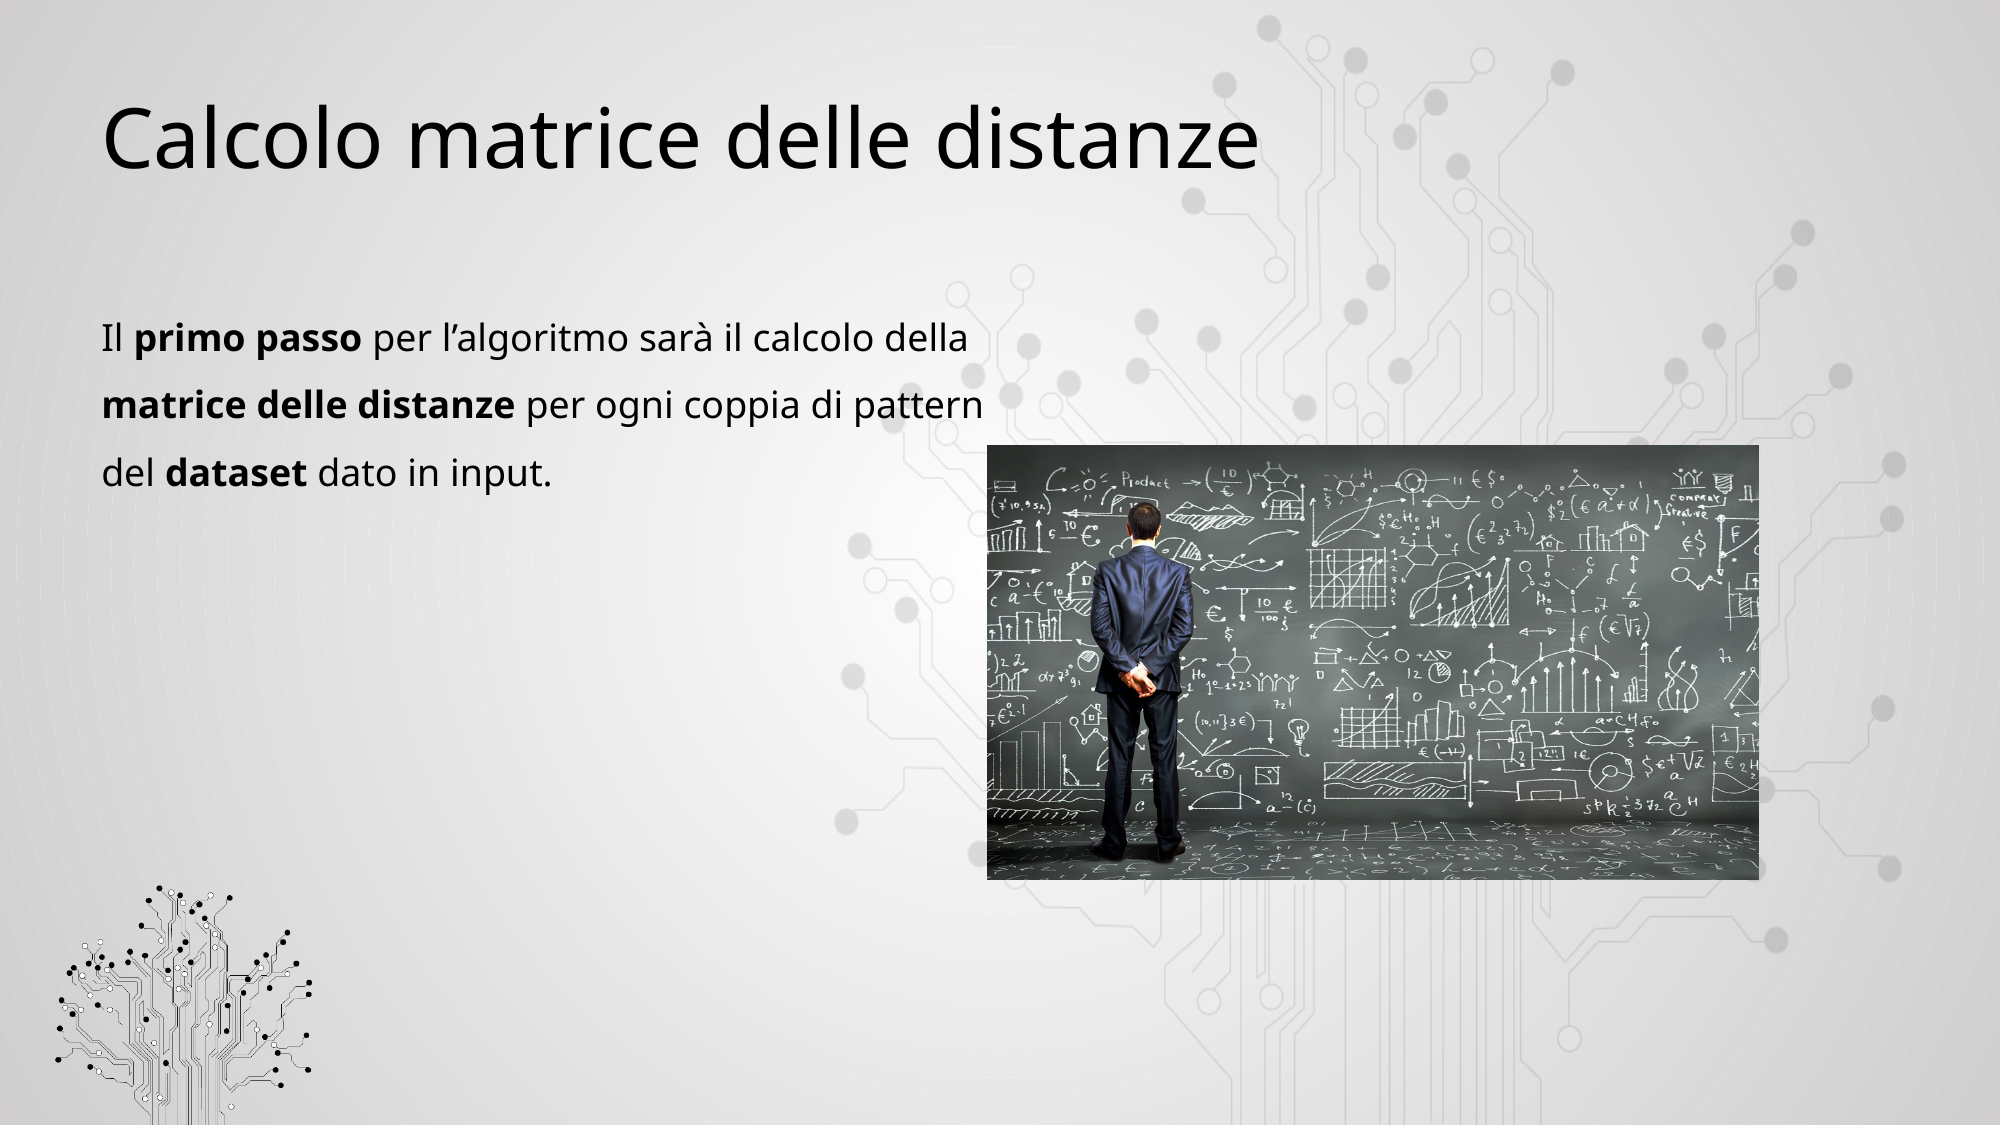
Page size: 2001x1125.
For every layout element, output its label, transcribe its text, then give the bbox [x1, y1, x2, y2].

picture [987, 445, 1760, 880]
text_box [688, 0, 2000, 1125]
text_box Il primo passo per l’algoritmo sarà il calcolo della matrice delle distanze per ogni coppia di pattern del dataset dato in input. [86, 275, 1016, 499]
picture [20, 879, 348, 1125]
text_box Calcolo matrice delle distanze [86, 77, 1632, 194]
